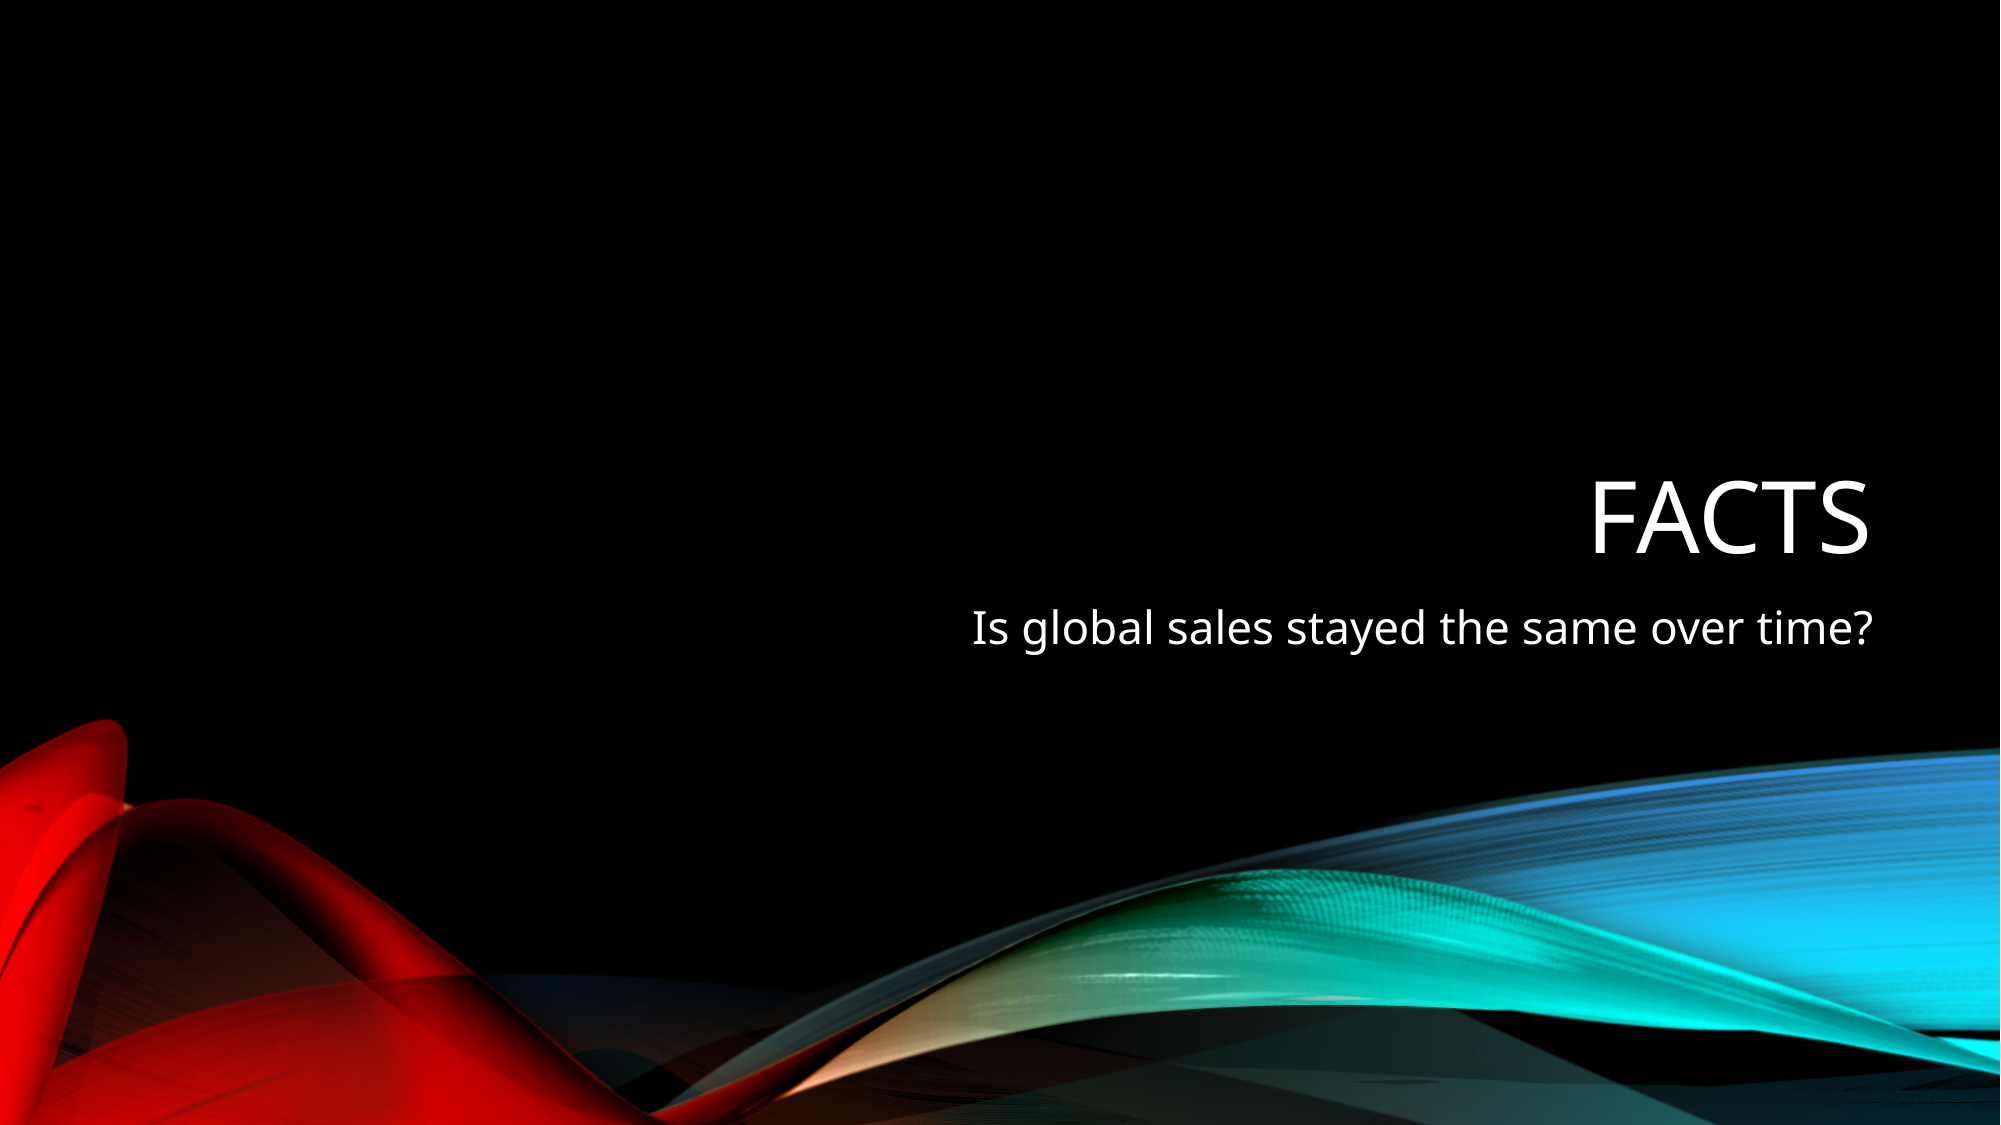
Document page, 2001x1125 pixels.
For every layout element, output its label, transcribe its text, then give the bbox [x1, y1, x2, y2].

title Facts [112, 123, 1888, 584]
list Is global sales stayed the same over time? [168, 597, 1889, 755]
picture [0, 717, 2000, 1125]
